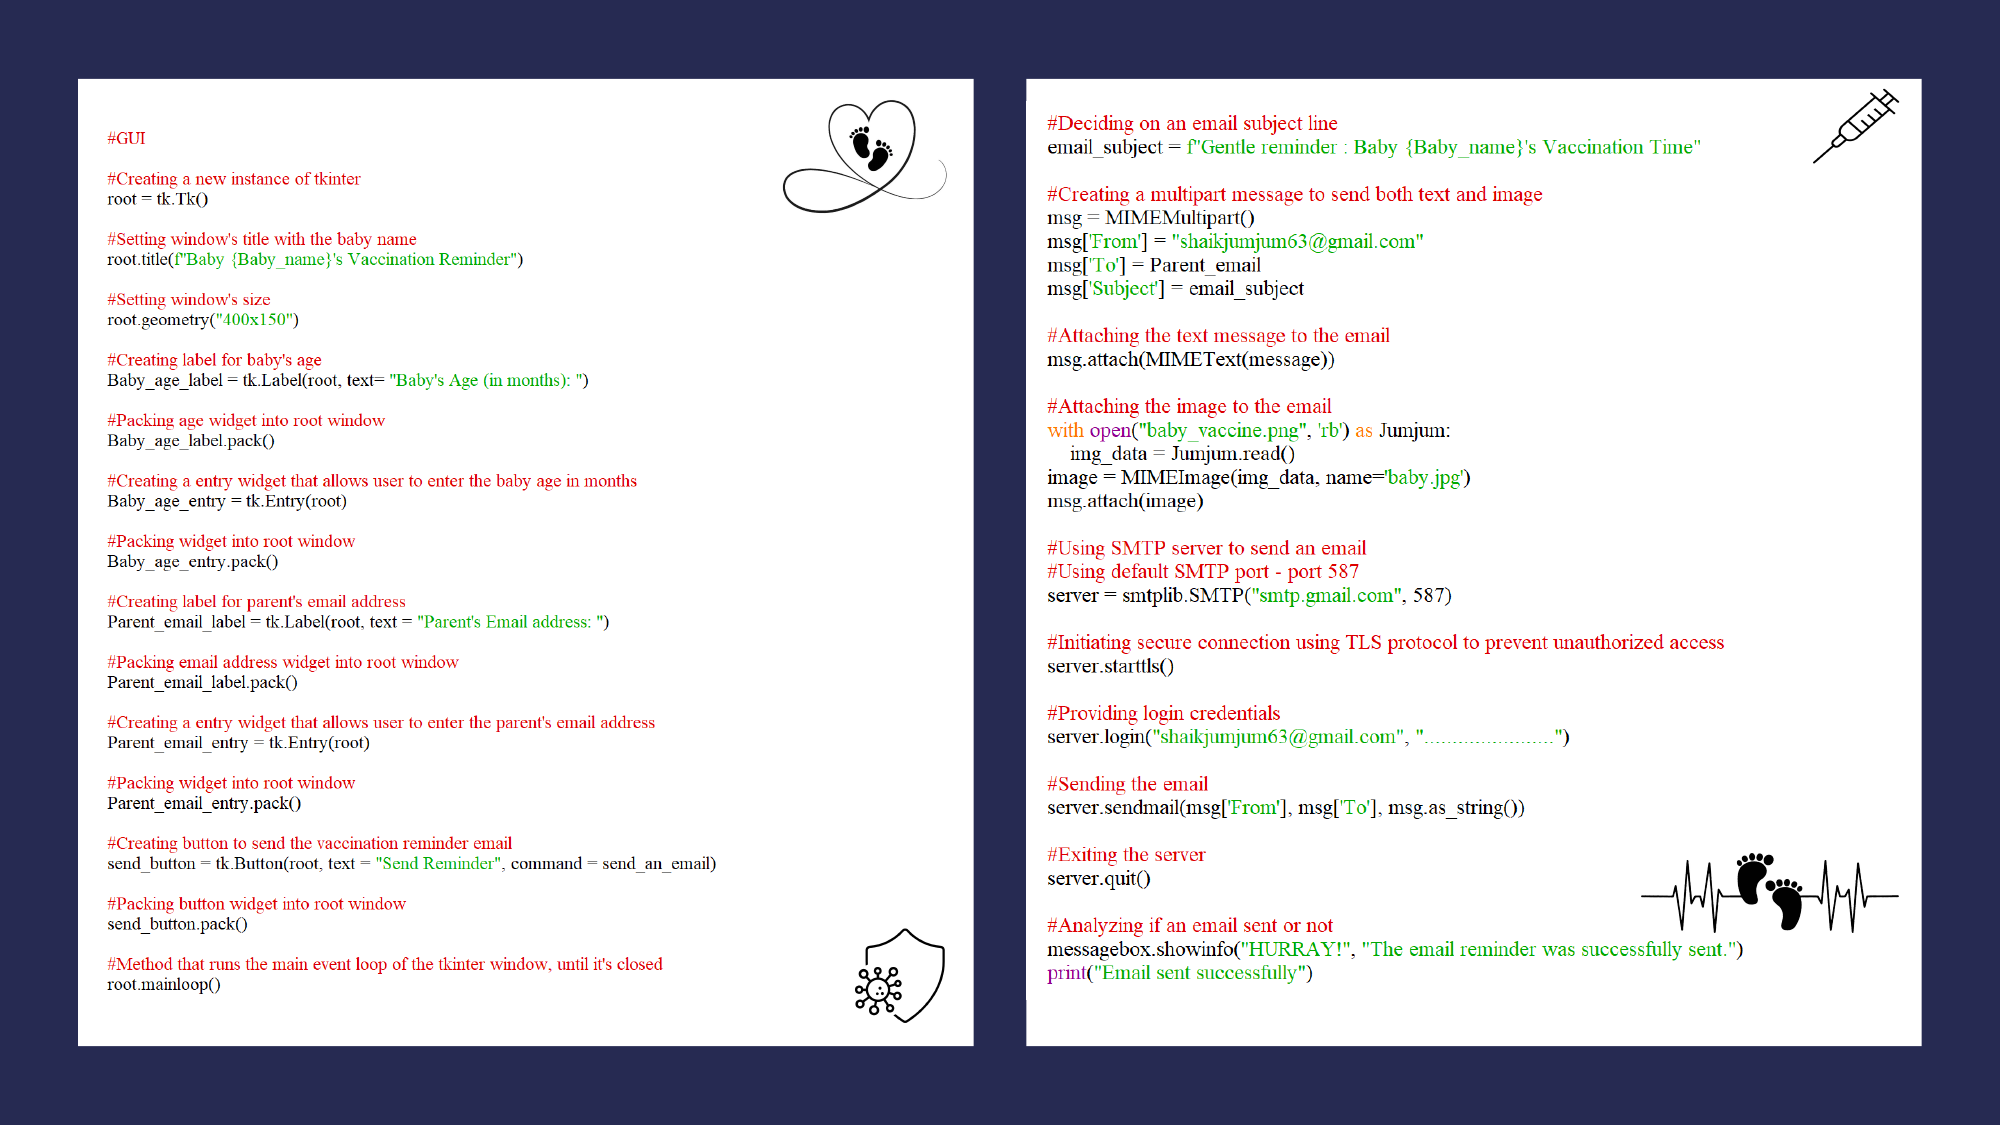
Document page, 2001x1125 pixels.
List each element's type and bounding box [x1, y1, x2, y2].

picture [105, 79, 974, 1031]
picture [1026, 80, 1909, 1000]
text_box [77, 78, 975, 1047]
text_box [1025, 78, 1923, 1047]
text_box [0, 0, 2000, 1125]
